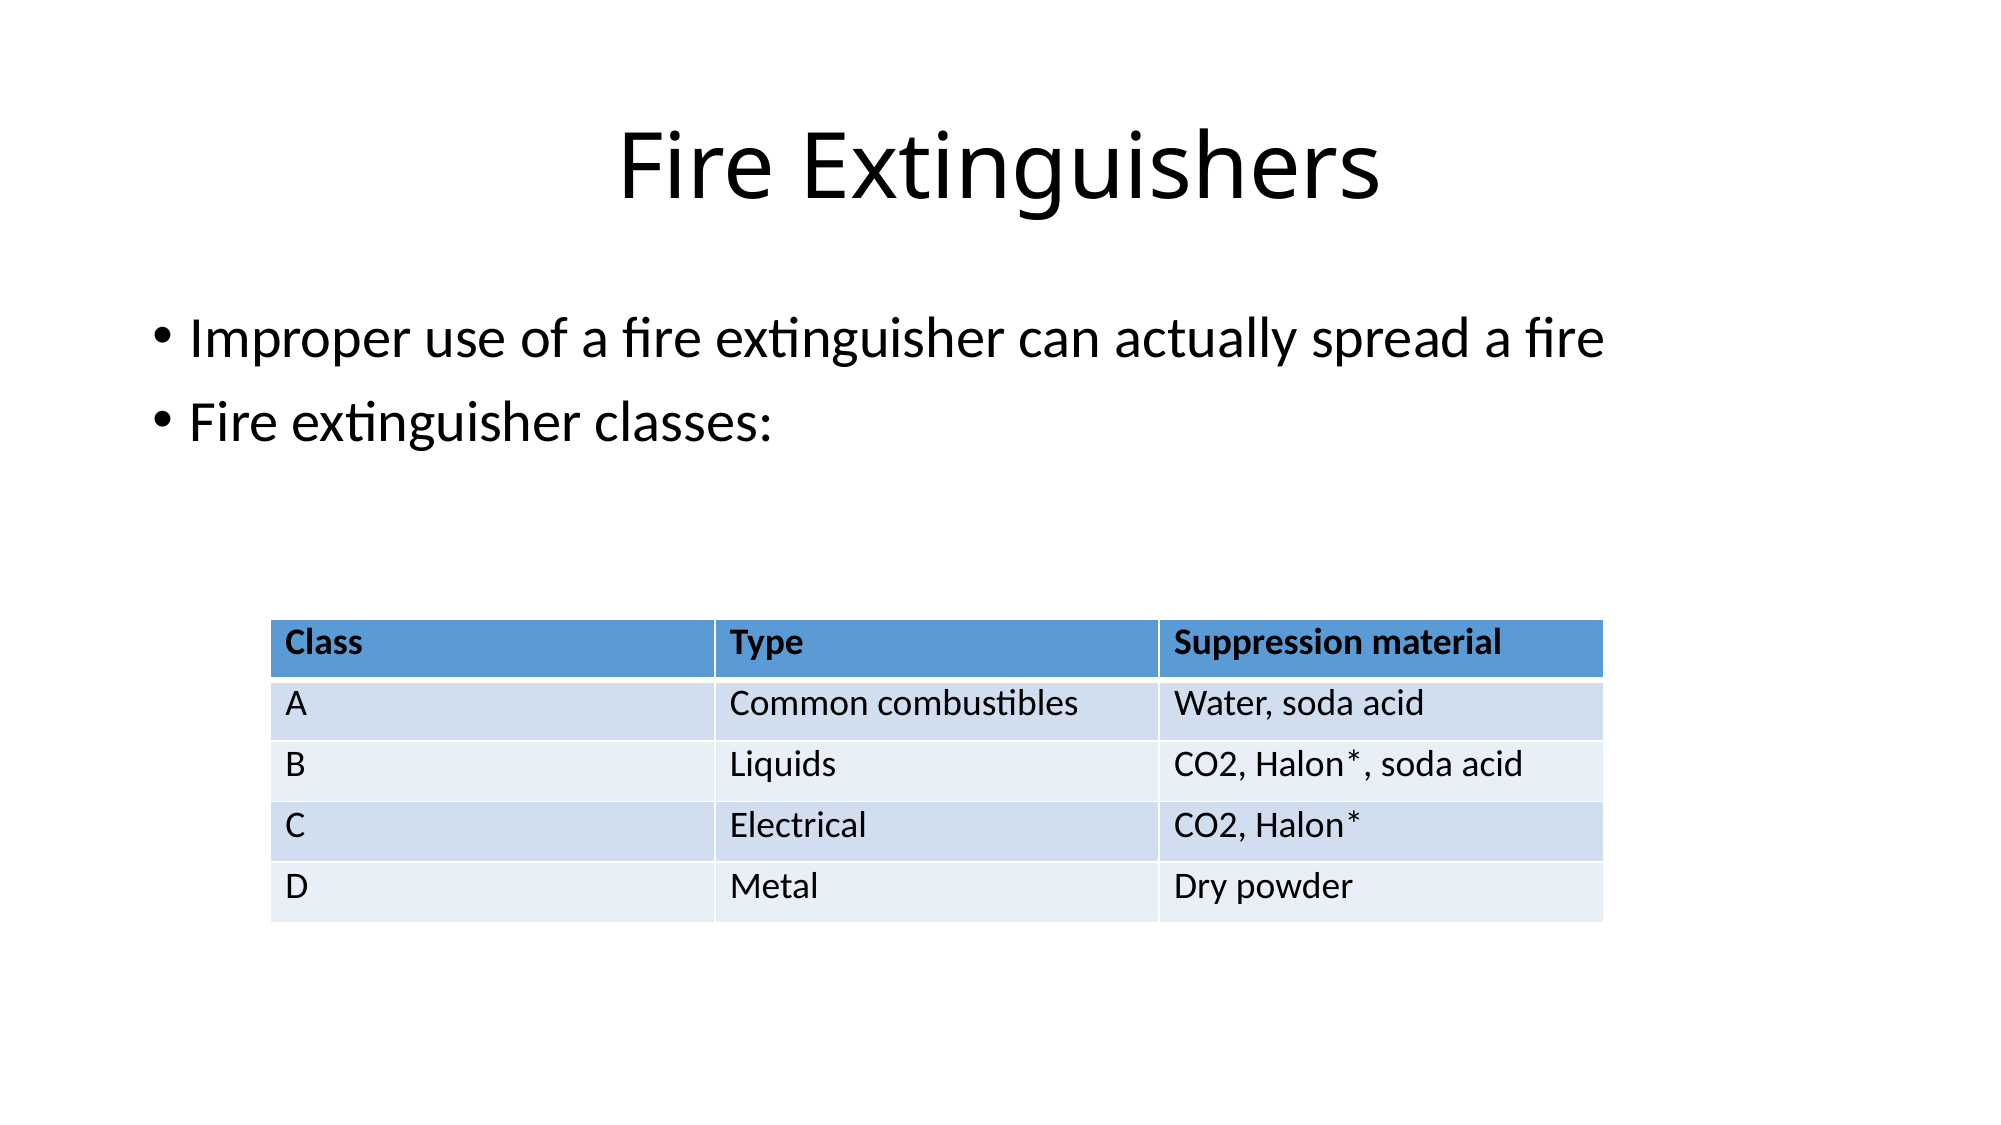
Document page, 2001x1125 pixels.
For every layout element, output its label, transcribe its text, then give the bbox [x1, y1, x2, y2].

table_cell Electrical [716, 802, 1158, 861]
table_cell D [271, 863, 714, 922]
table_header Type [716, 620, 1158, 677]
table_cell A [271, 683, 714, 740]
table_cell C [271, 802, 714, 861]
table_header Suppression material [1160, 620, 1603, 677]
table_cell CO2, Halon*, soda acid [1160, 742, 1603, 801]
table_cell Liquids [716, 742, 1158, 801]
table_cell Metal [716, 863, 1158, 922]
table_cell B [271, 742, 714, 801]
list Improper use of a fire extinguisher can actually spread a fire Fire extinguisher classes: [137, 299, 1863, 1014]
table_cell Common combustibles [716, 683, 1158, 740]
table_cell Dry powder [1160, 863, 1603, 922]
table_header Class [271, 620, 714, 677]
title Fire Extinguishers [137, 59, 1863, 278]
table_cell CO2, Halon* [1160, 802, 1603, 861]
table_cell Water, soda acid [1160, 683, 1603, 740]
